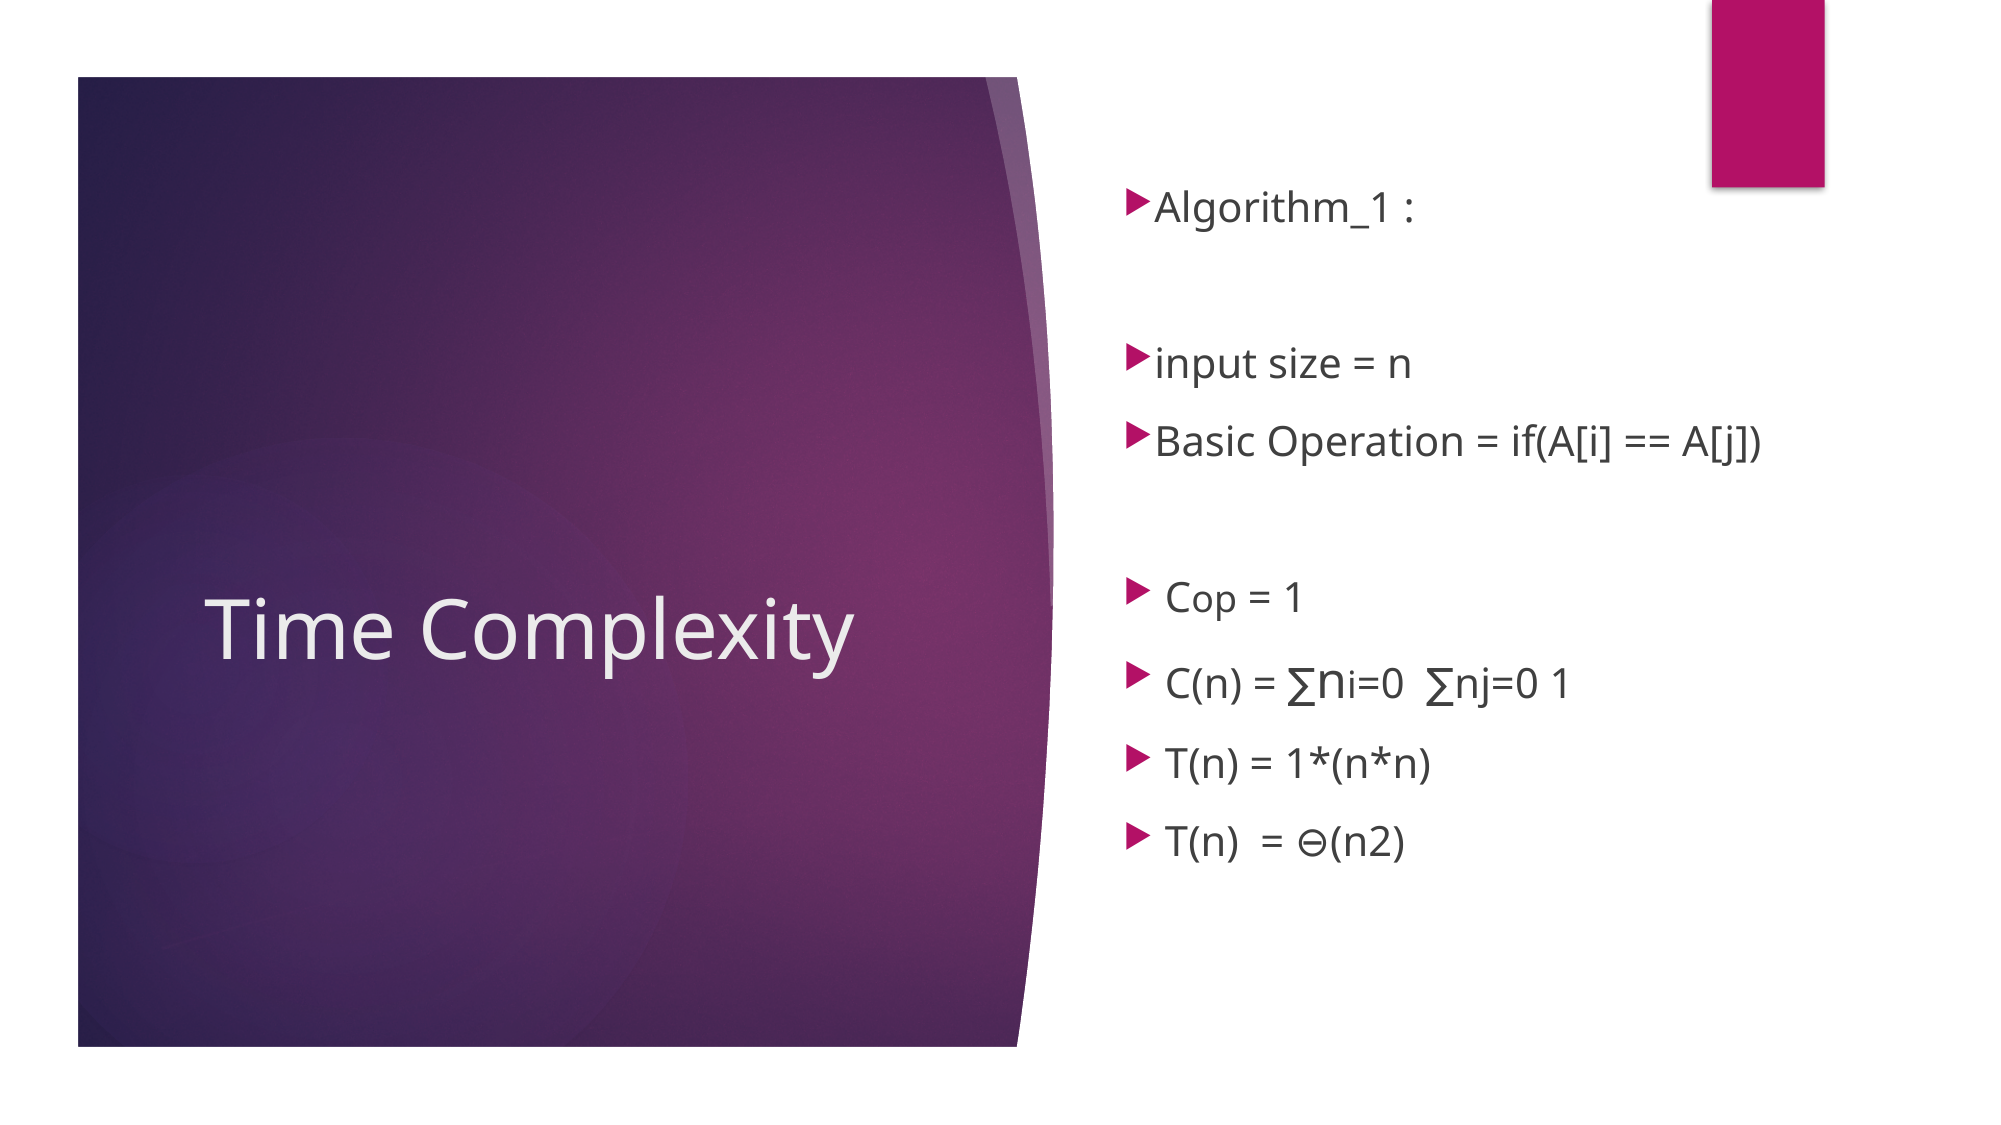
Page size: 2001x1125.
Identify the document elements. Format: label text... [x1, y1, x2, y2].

text_box Algorithm_1 : input size = n Basic Operation = if(A[i] == A[j]) Cop = 1 C(n) = ∑ni=0 ∑nj=0 1 T(n) = 1*(n*n) T(n) = ⊖(n2) [1108, 74, 2000, 1051]
title Time Complexity [189, 439, 904, 814]
